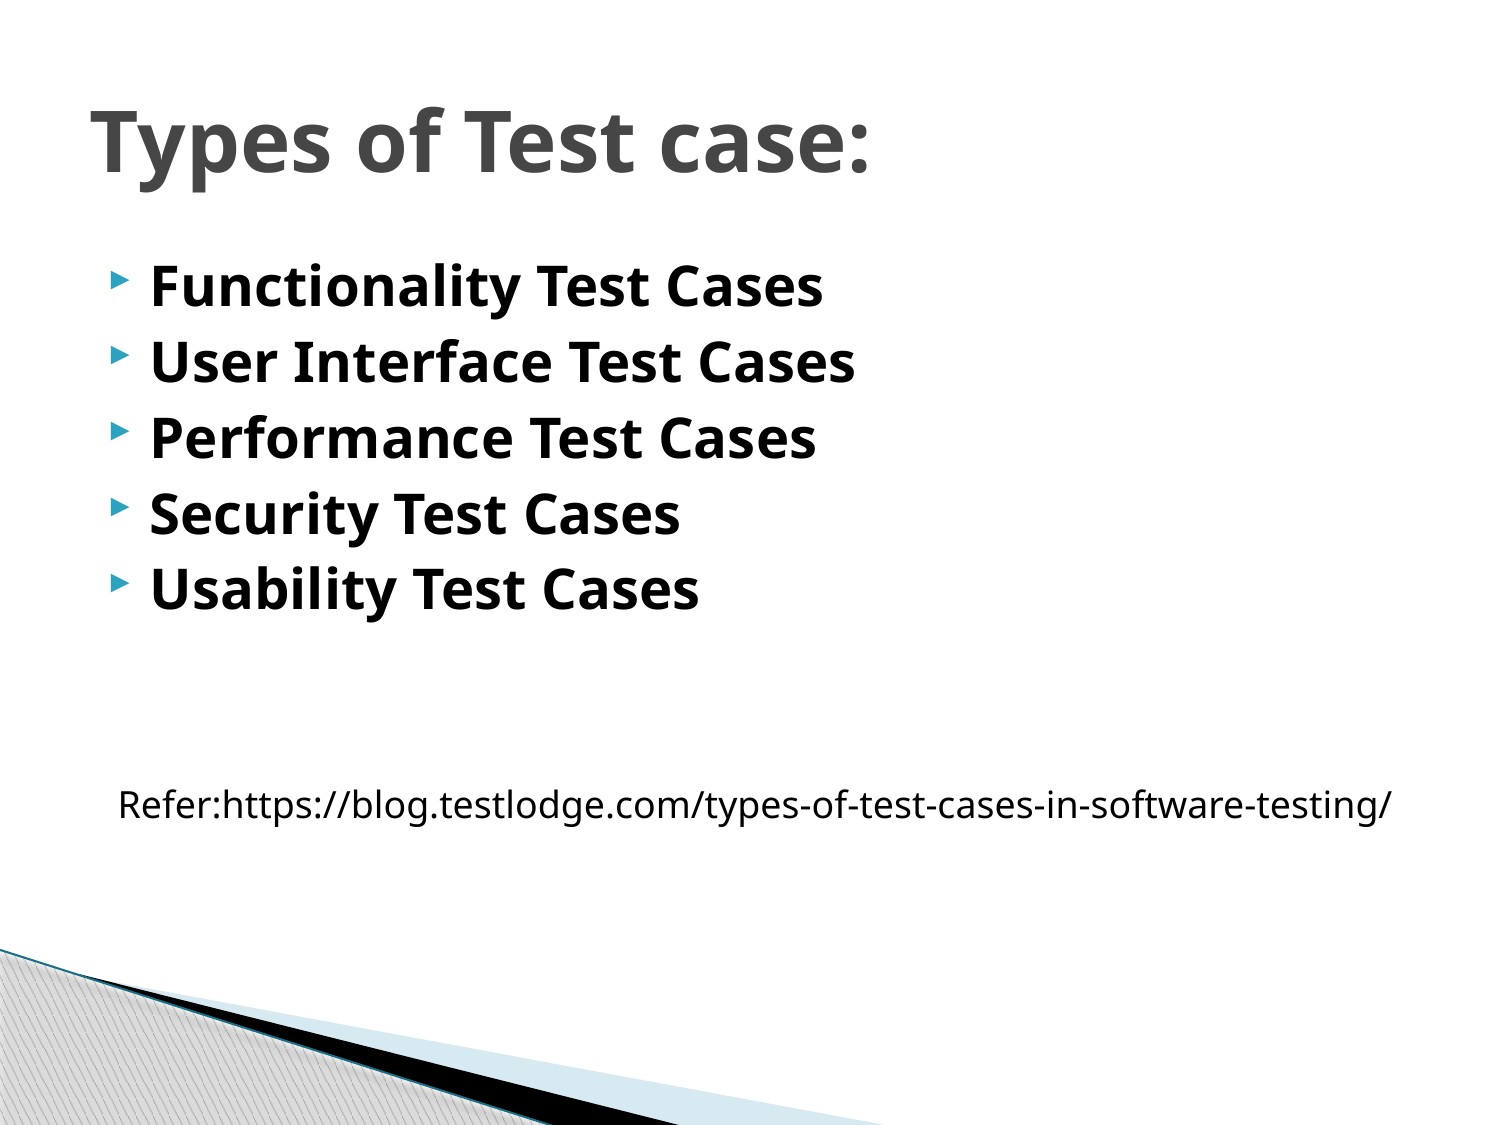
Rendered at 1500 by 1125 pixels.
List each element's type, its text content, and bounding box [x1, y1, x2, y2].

title Types of Test case: [75, 45, 1425, 233]
list Functionality Test Cases User Interface Test Cases Performance Test Cases Security Test Cases Usability Test Cases Refer:https://blog.testlodge.com/types-of-test-cases-in-software-testing/ [75, 243, 1425, 986]
